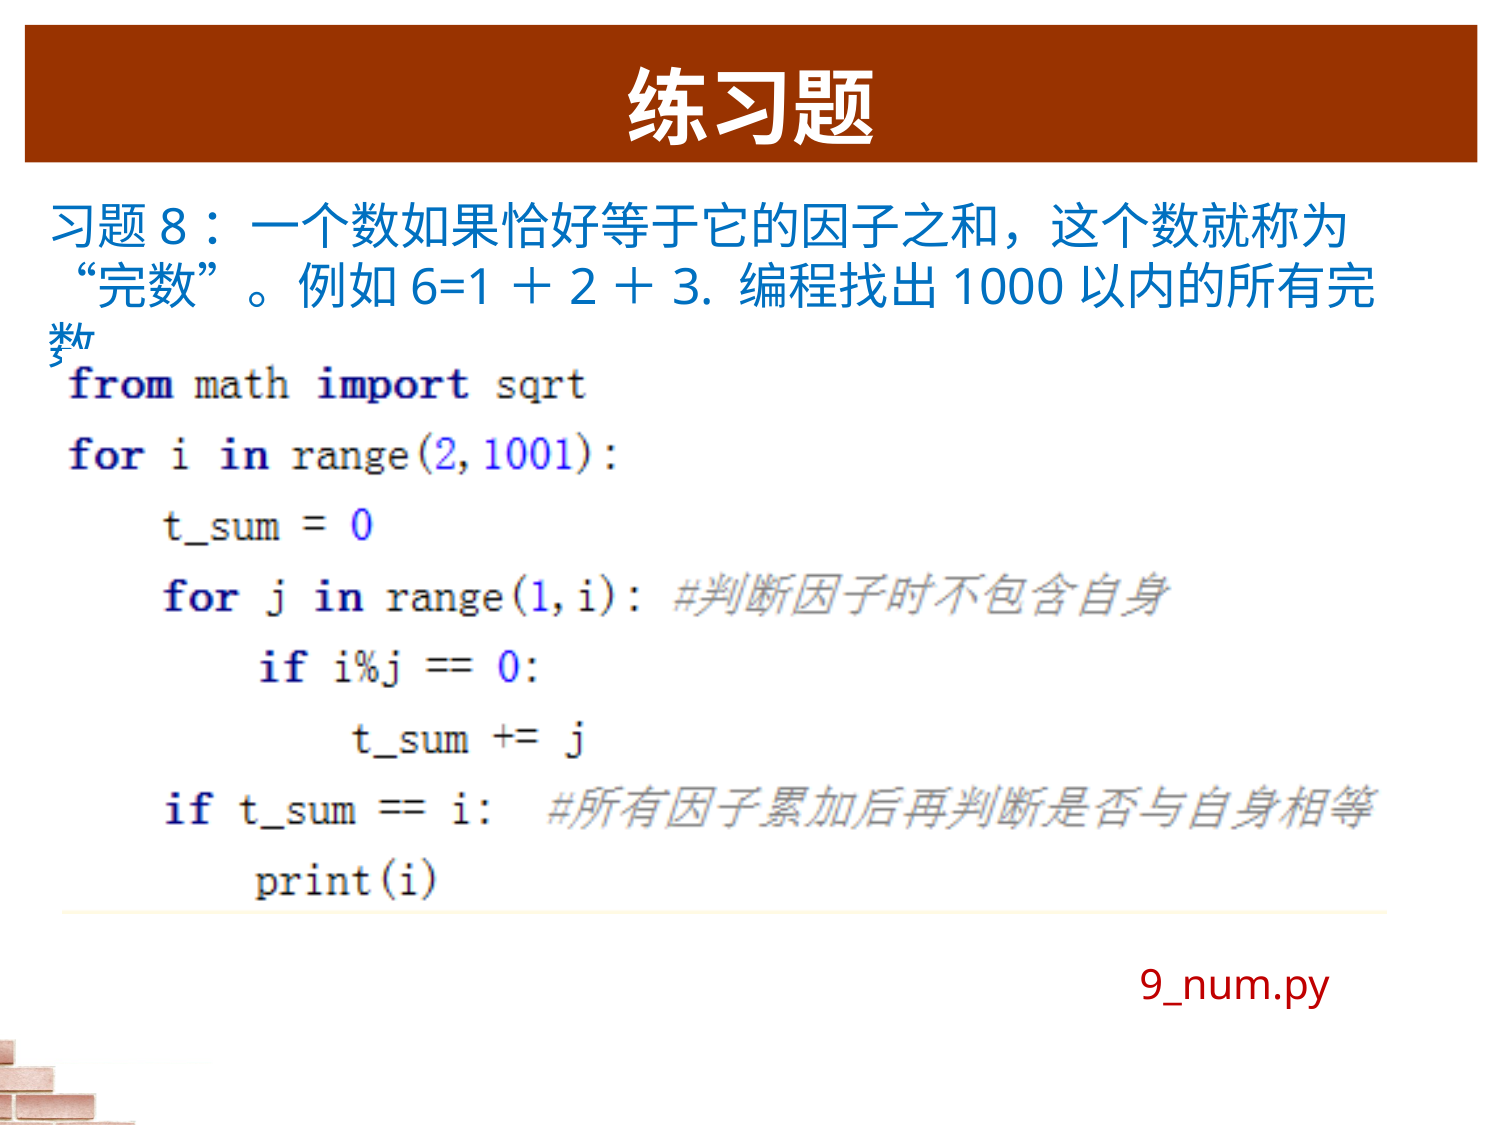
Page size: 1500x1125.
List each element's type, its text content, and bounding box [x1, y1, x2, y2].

text_box 9_num.py [1124, 950, 1345, 1015]
title 练习题 [24, 24, 1478, 163]
text_box 习题8：一个数如果恰好等于它的因子之和，这个数就称为“完数”。例如6=1＋2＋3. 编程找出1000以内的所有完数。 [33, 187, 1400, 383]
picture [0, 992, 213, 1125]
picture [62, 349, 1387, 914]
